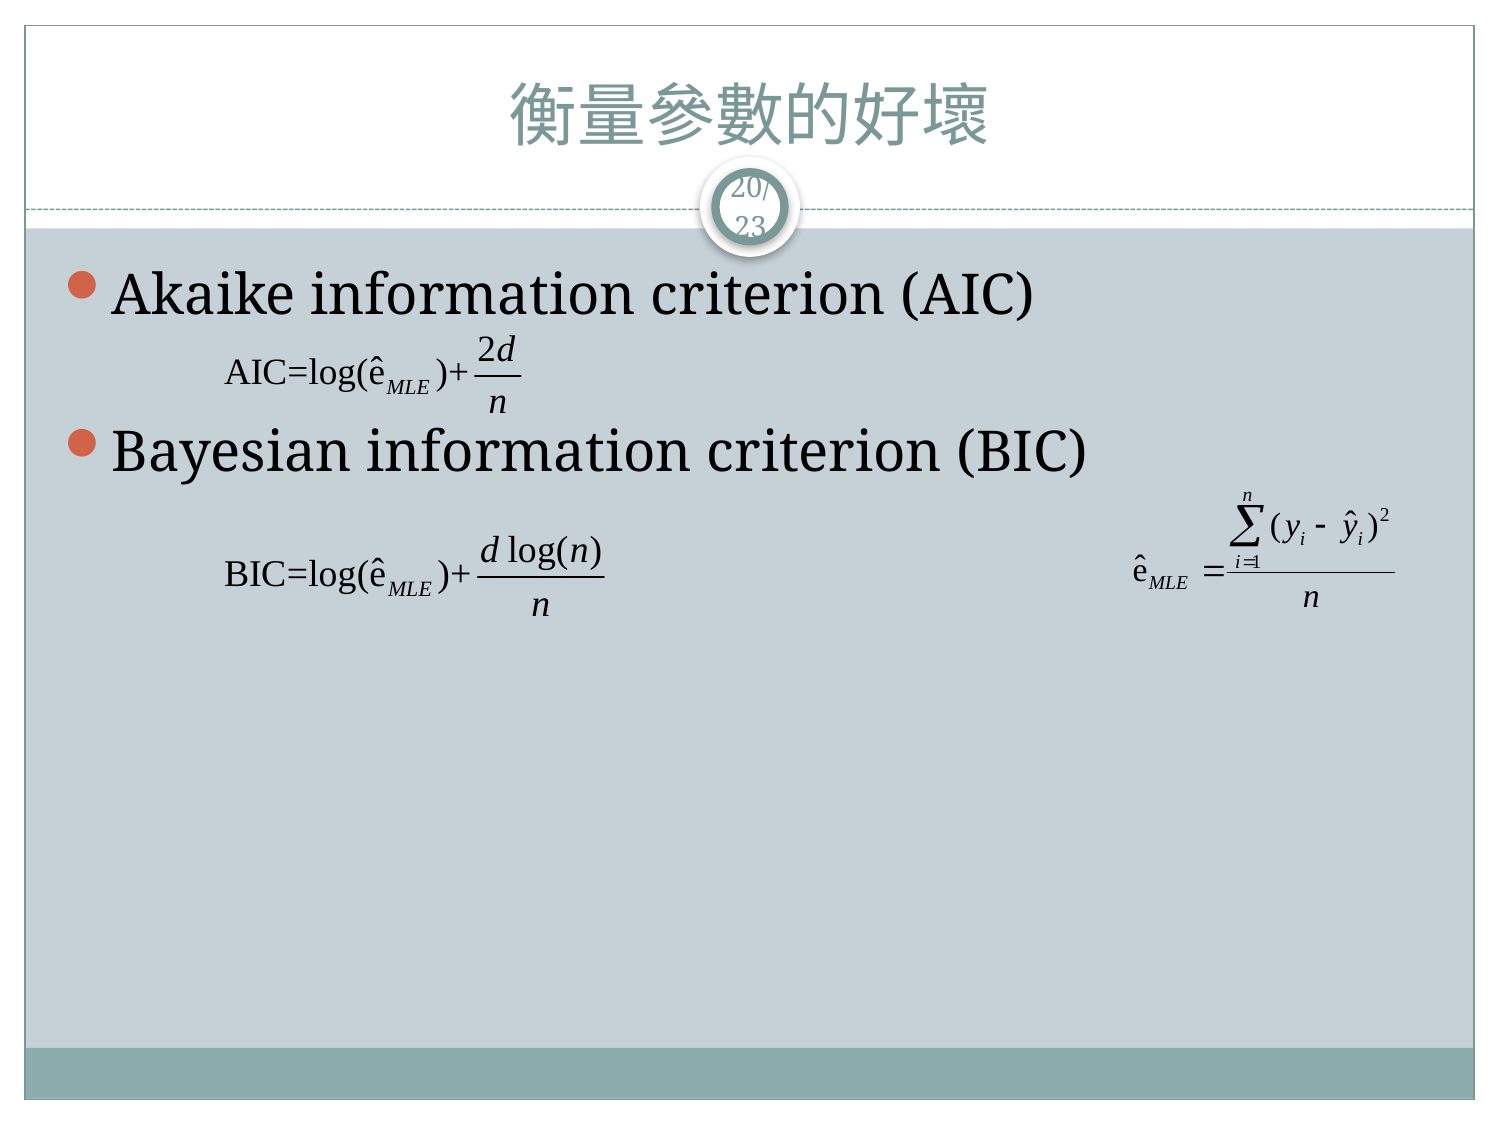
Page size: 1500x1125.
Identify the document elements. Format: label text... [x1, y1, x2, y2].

picture [1127, 479, 1403, 616]
picture [218, 326, 530, 424]
picture [218, 526, 611, 626]
list Akaike information criterion (AIC) Bayesian information criterion (BIC) [49, 250, 1445, 1001]
title 衡量參數的好壞 [49, 37, 1450, 162]
slide_number 20/ 23 [715, 168, 786, 244]
